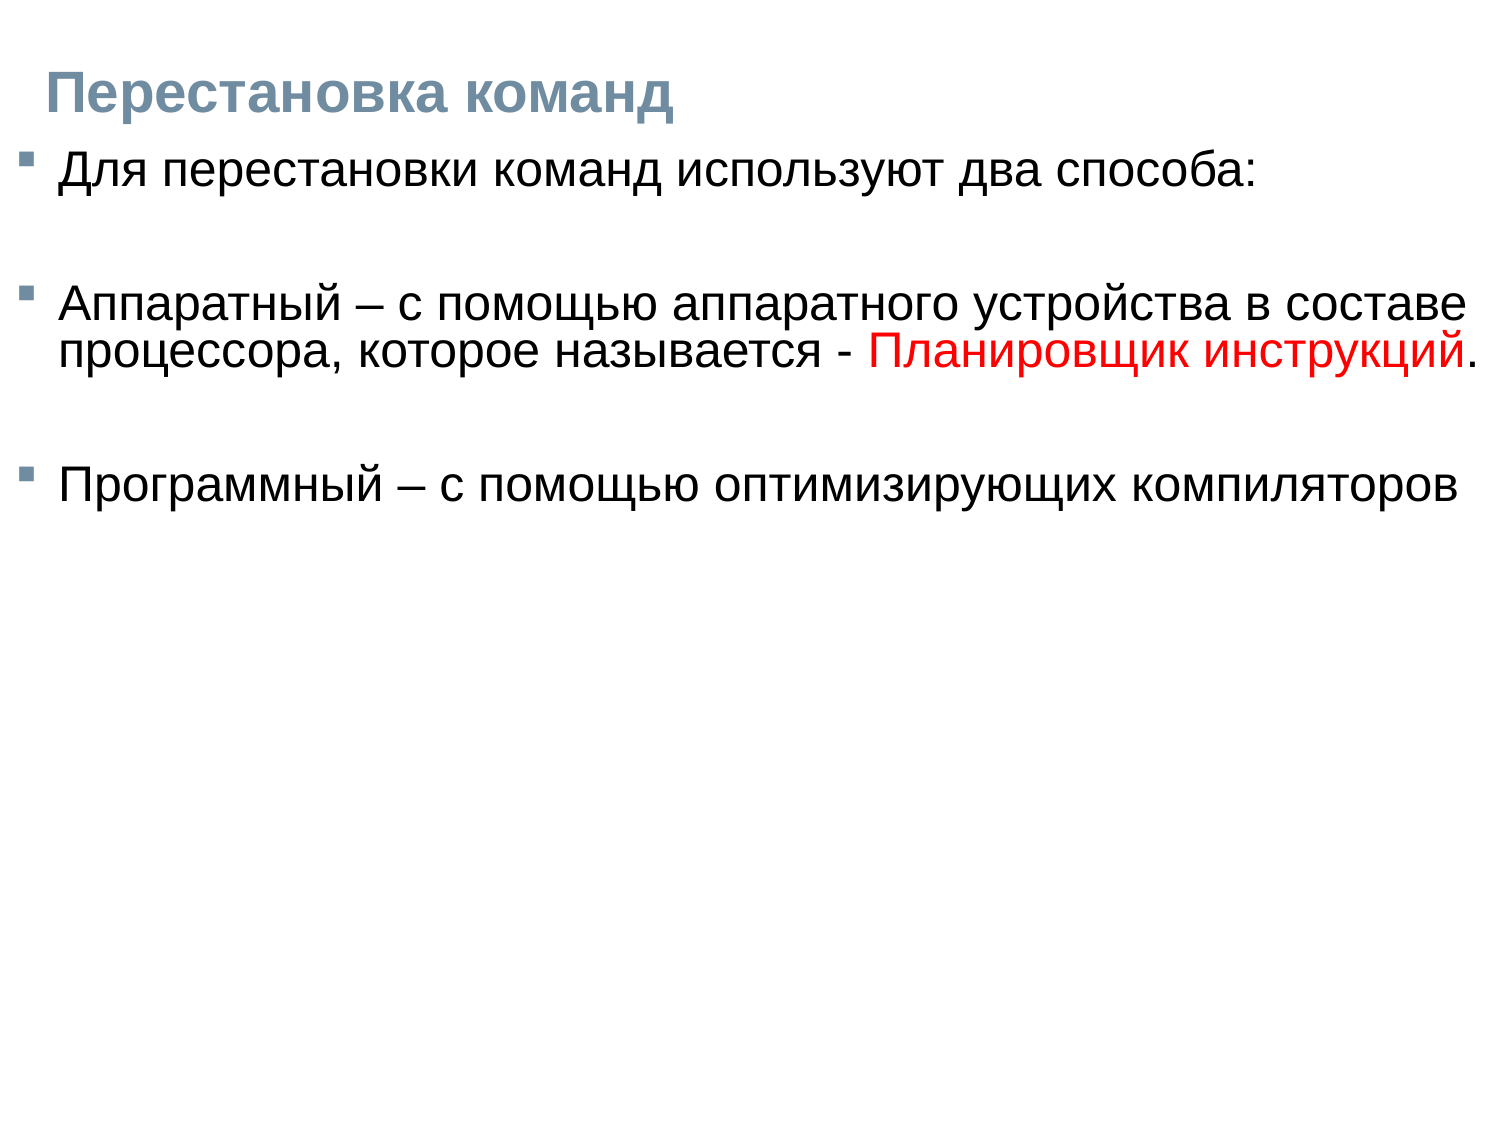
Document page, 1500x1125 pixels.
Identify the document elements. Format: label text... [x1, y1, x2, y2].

title Перестановка команд [0, 46, 1350, 131]
list Для перестановки команд используют два способа: Аппаратный – с помощью аппаратного устройства в составе процессора, которое называется - Планировщик инструкций. Программный – с помощью оптимизирующих компиляторов [0, 140, 1500, 1125]
